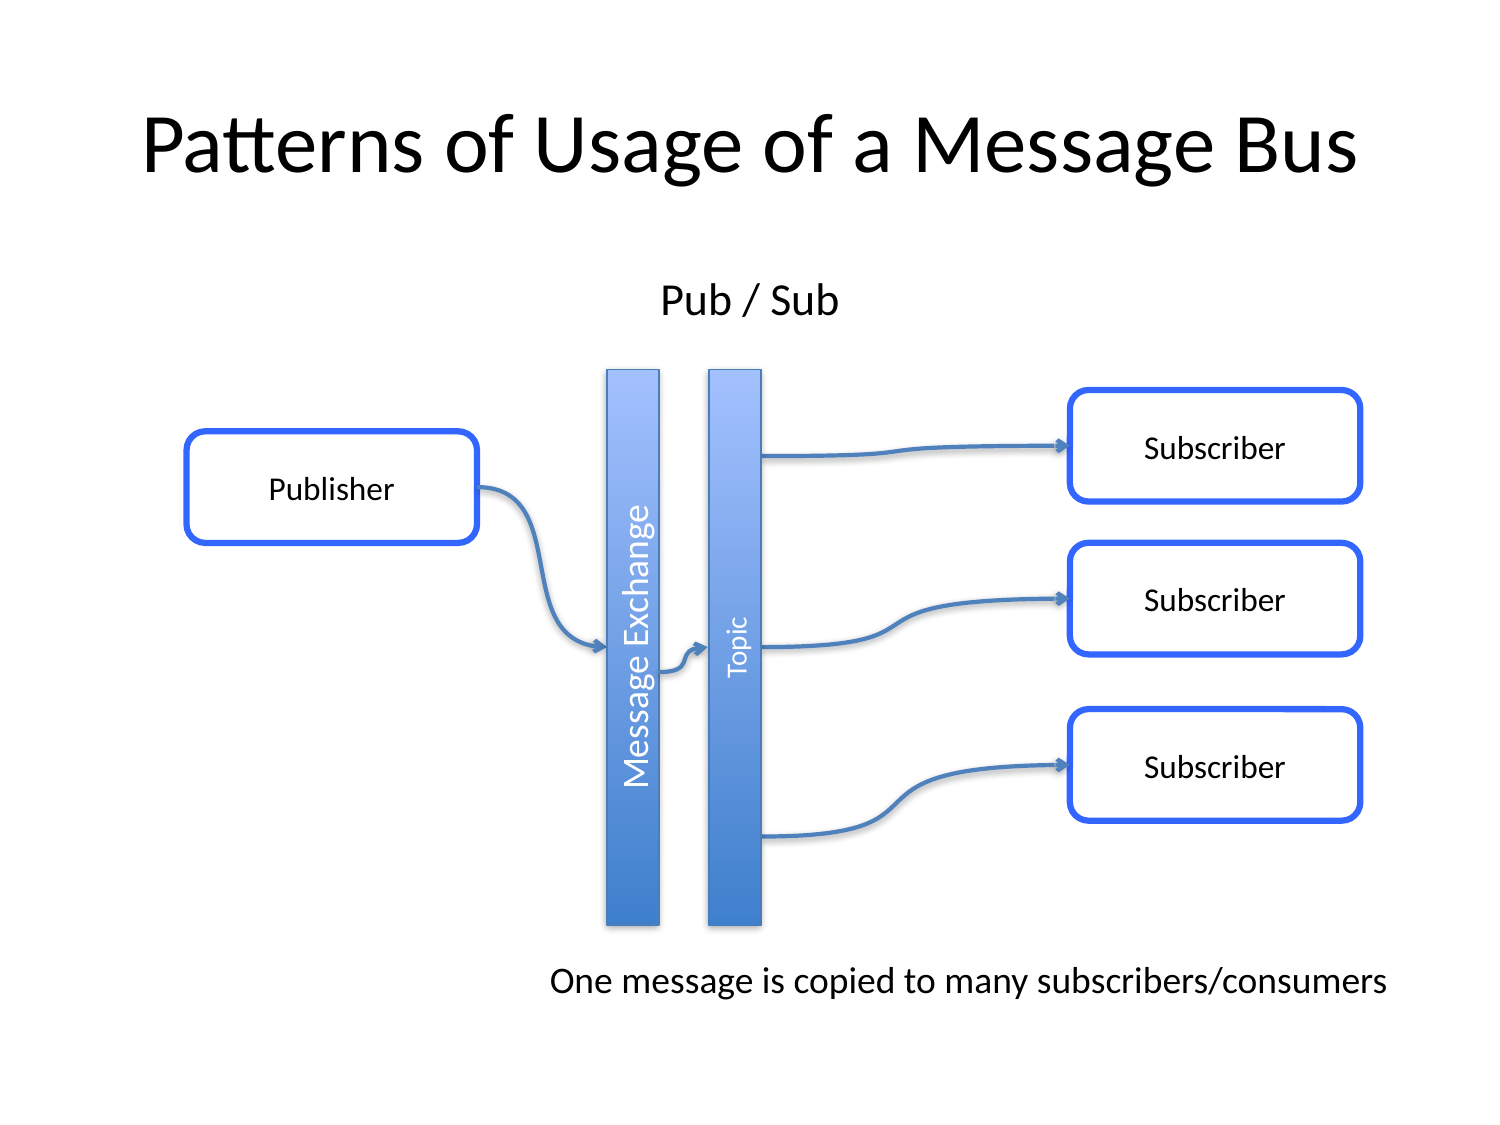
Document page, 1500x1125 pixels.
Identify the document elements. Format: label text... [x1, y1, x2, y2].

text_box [760, 445, 1071, 457]
text_box Topic [708, 369, 762, 926]
text_box Subscriber [1067, 540, 1363, 657]
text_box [657, 646, 708, 673]
list Pub / Sub [335, 262, 1165, 343]
text_box Subscriber [1067, 706, 1363, 823]
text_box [759, 598, 1071, 648]
text_box One message is copied to many subscribers/consumers [534, 949, 1404, 1009]
text_box Publisher [184, 429, 480, 545]
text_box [476, 486, 608, 648]
text_box Message Exchange [606, 369, 660, 926]
text_box Subscriber [1067, 387, 1363, 504]
title Patterns of Usage of a Message Bus [75, 45, 1425, 233]
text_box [760, 764, 1071, 837]
